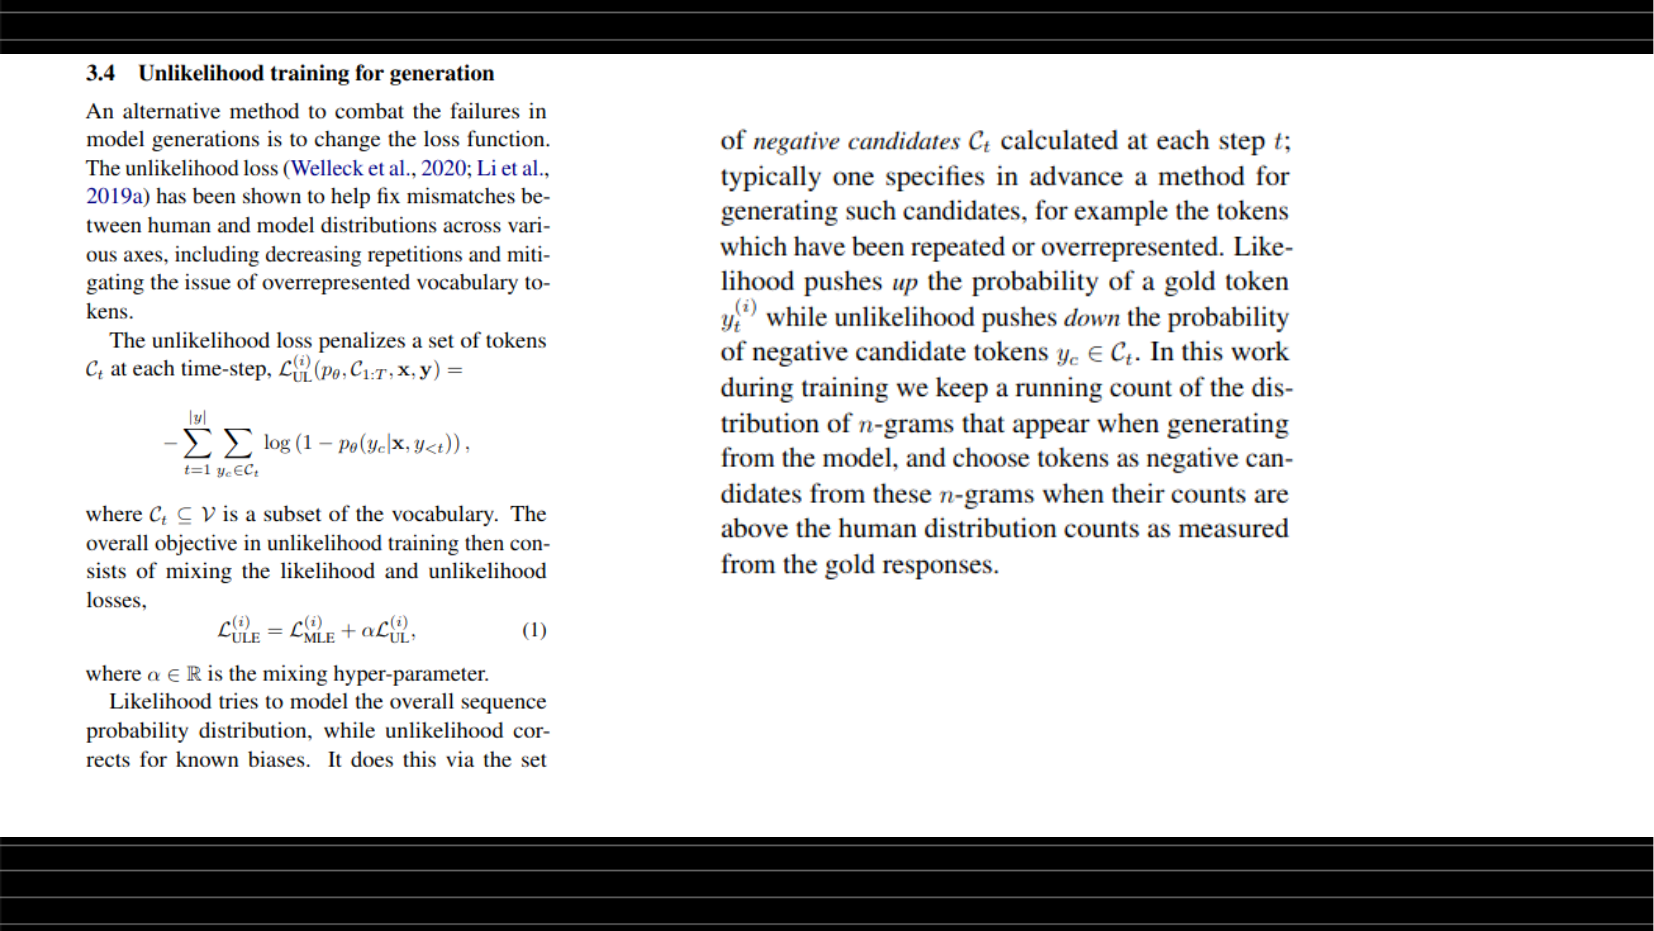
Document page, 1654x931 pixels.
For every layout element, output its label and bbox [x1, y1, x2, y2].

picture [61, 59, 571, 791]
picture [0, 0, 1654, 54]
picture [704, 104, 1342, 601]
picture [0, 837, 1654, 931]
